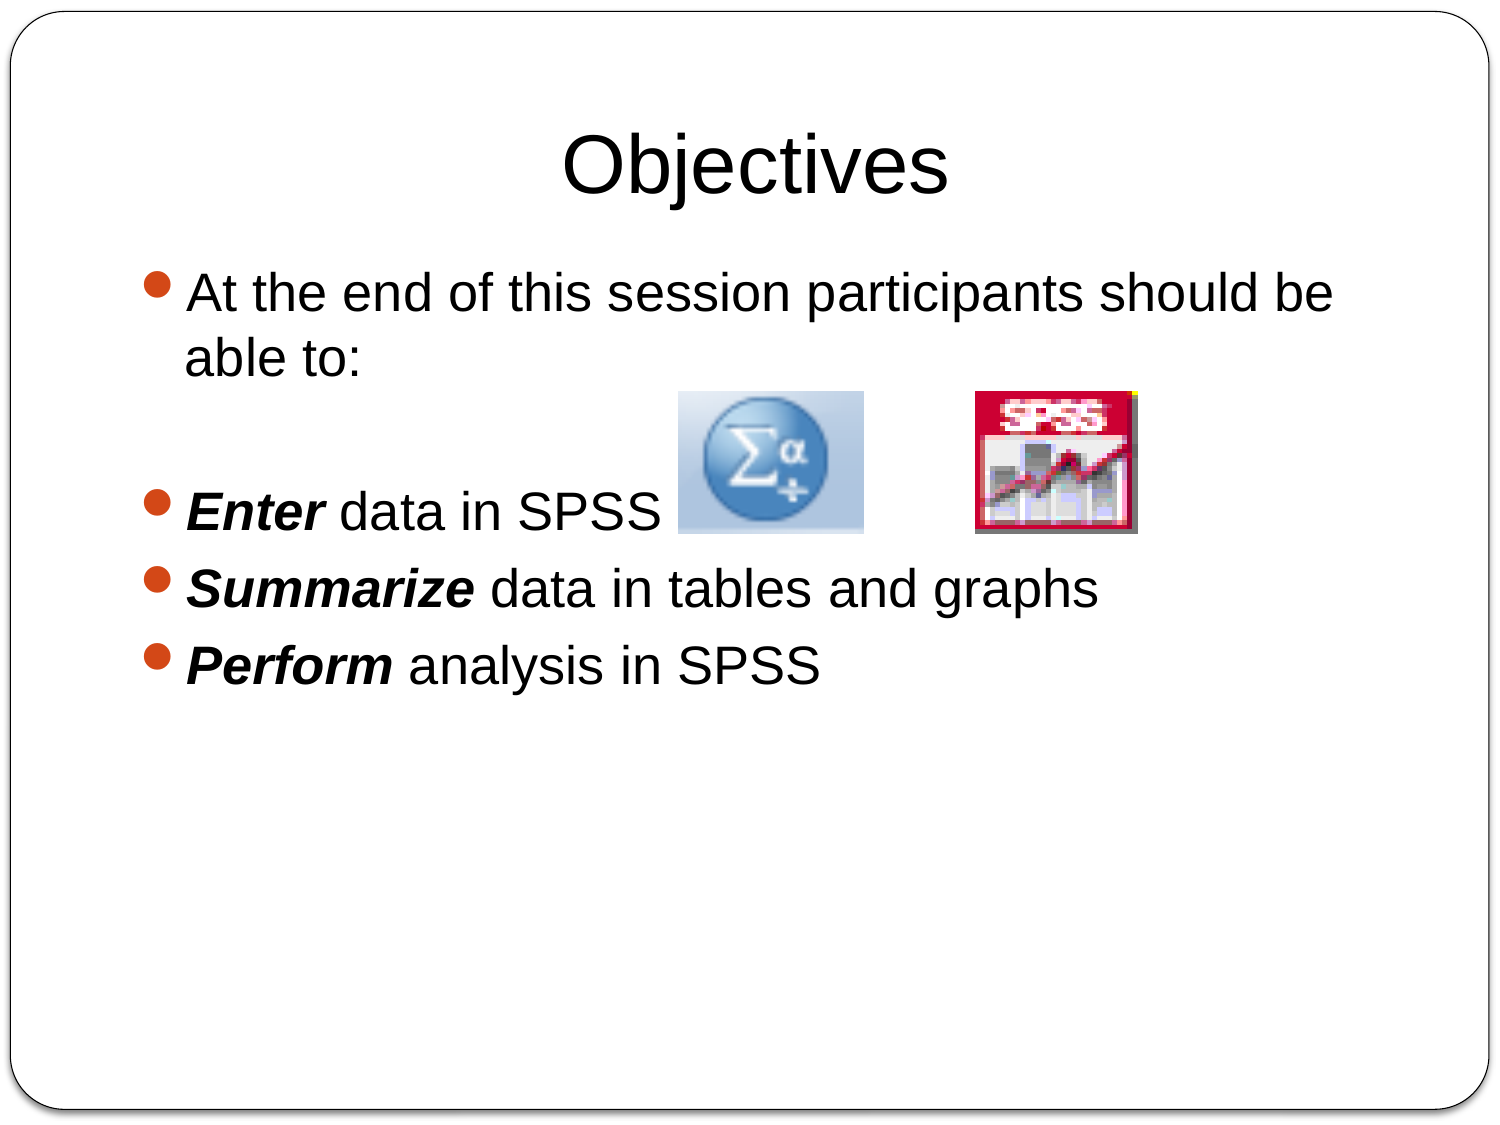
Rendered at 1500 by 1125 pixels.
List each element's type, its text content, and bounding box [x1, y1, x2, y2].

picture [974, 390, 1138, 534]
list At the end of this session participants should be able to: Enter data in SPSS Summarize data in tables and graphs Perform analysis in SPSS [124, 249, 1376, 888]
title Objectives [137, 37, 1376, 226]
picture [678, 390, 864, 534]
